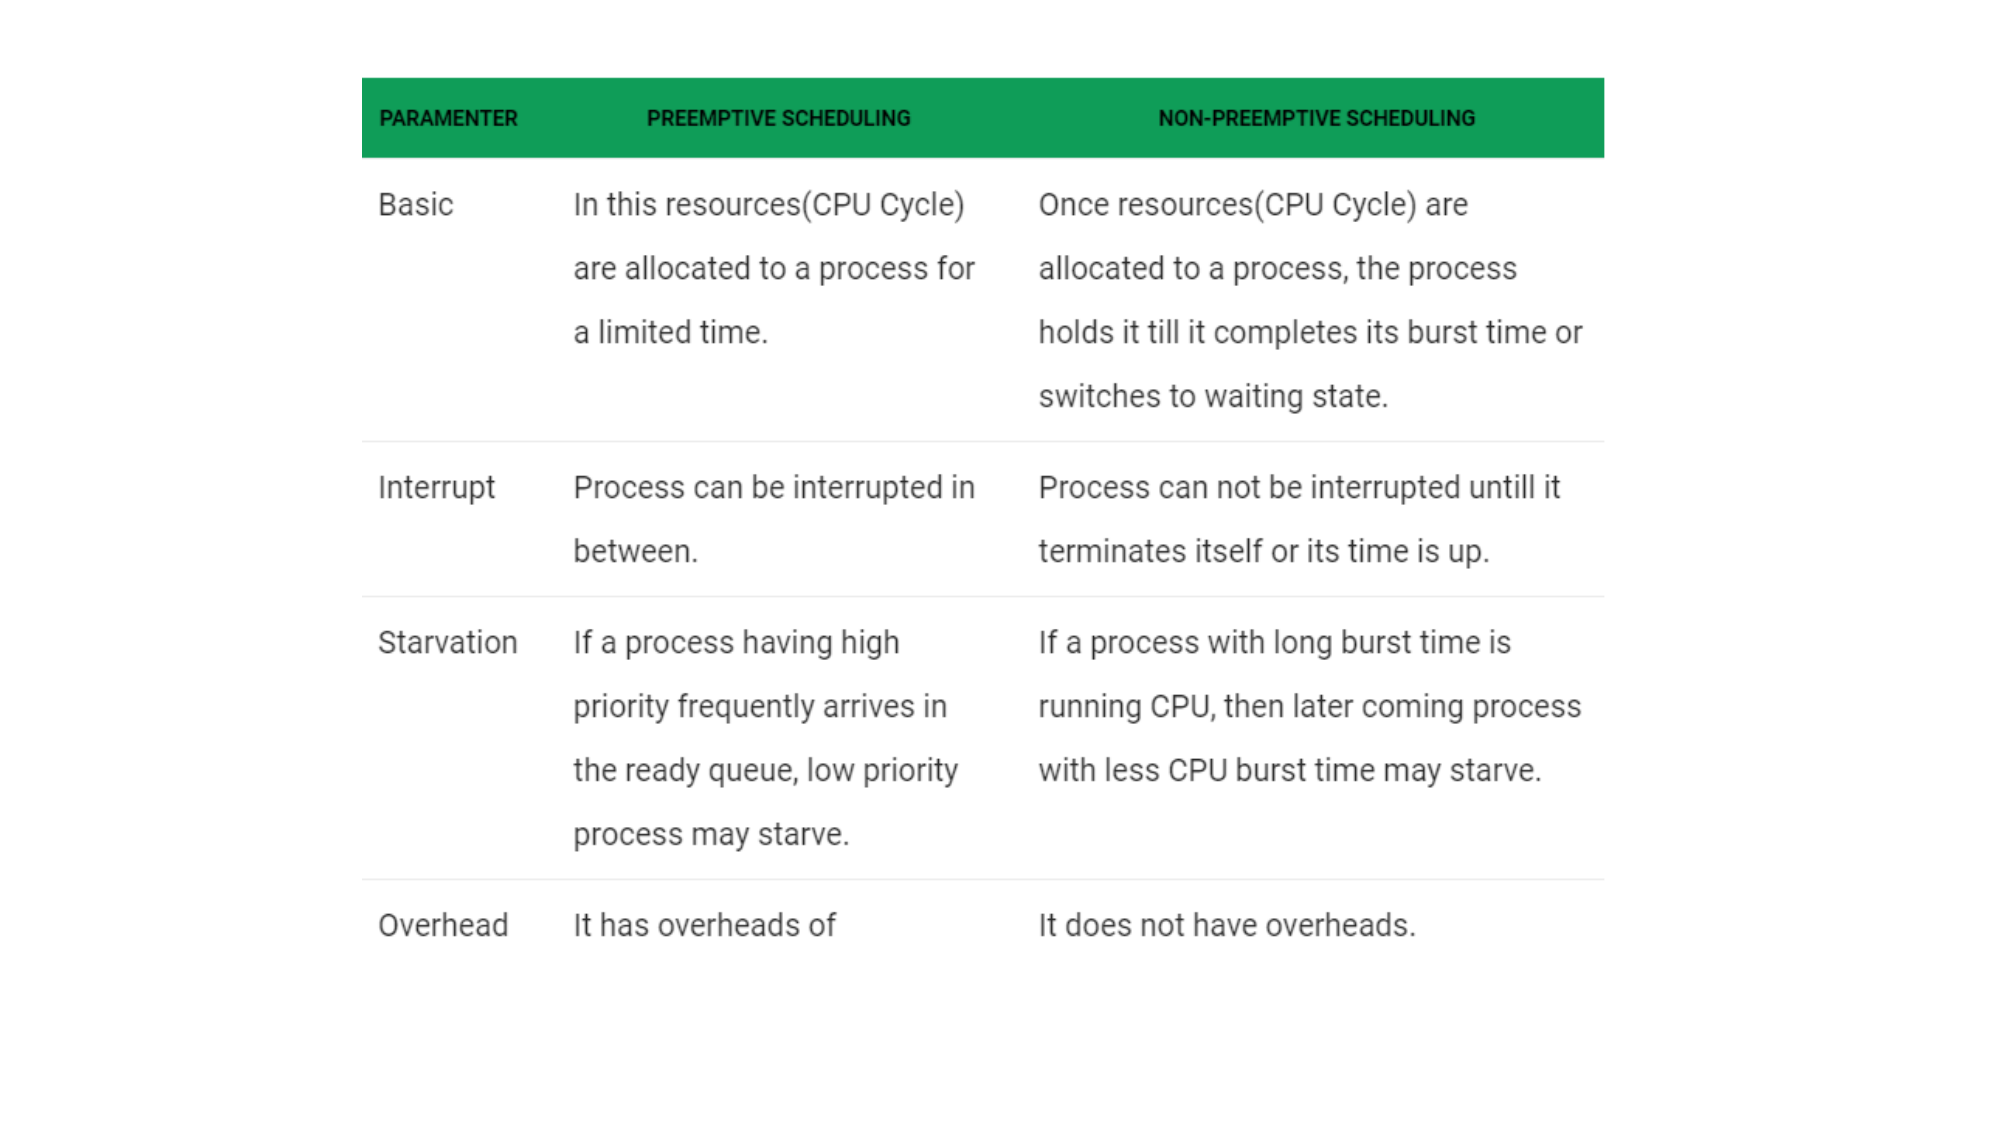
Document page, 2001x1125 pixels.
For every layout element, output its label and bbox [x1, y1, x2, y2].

picture [362, 59, 1605, 954]
